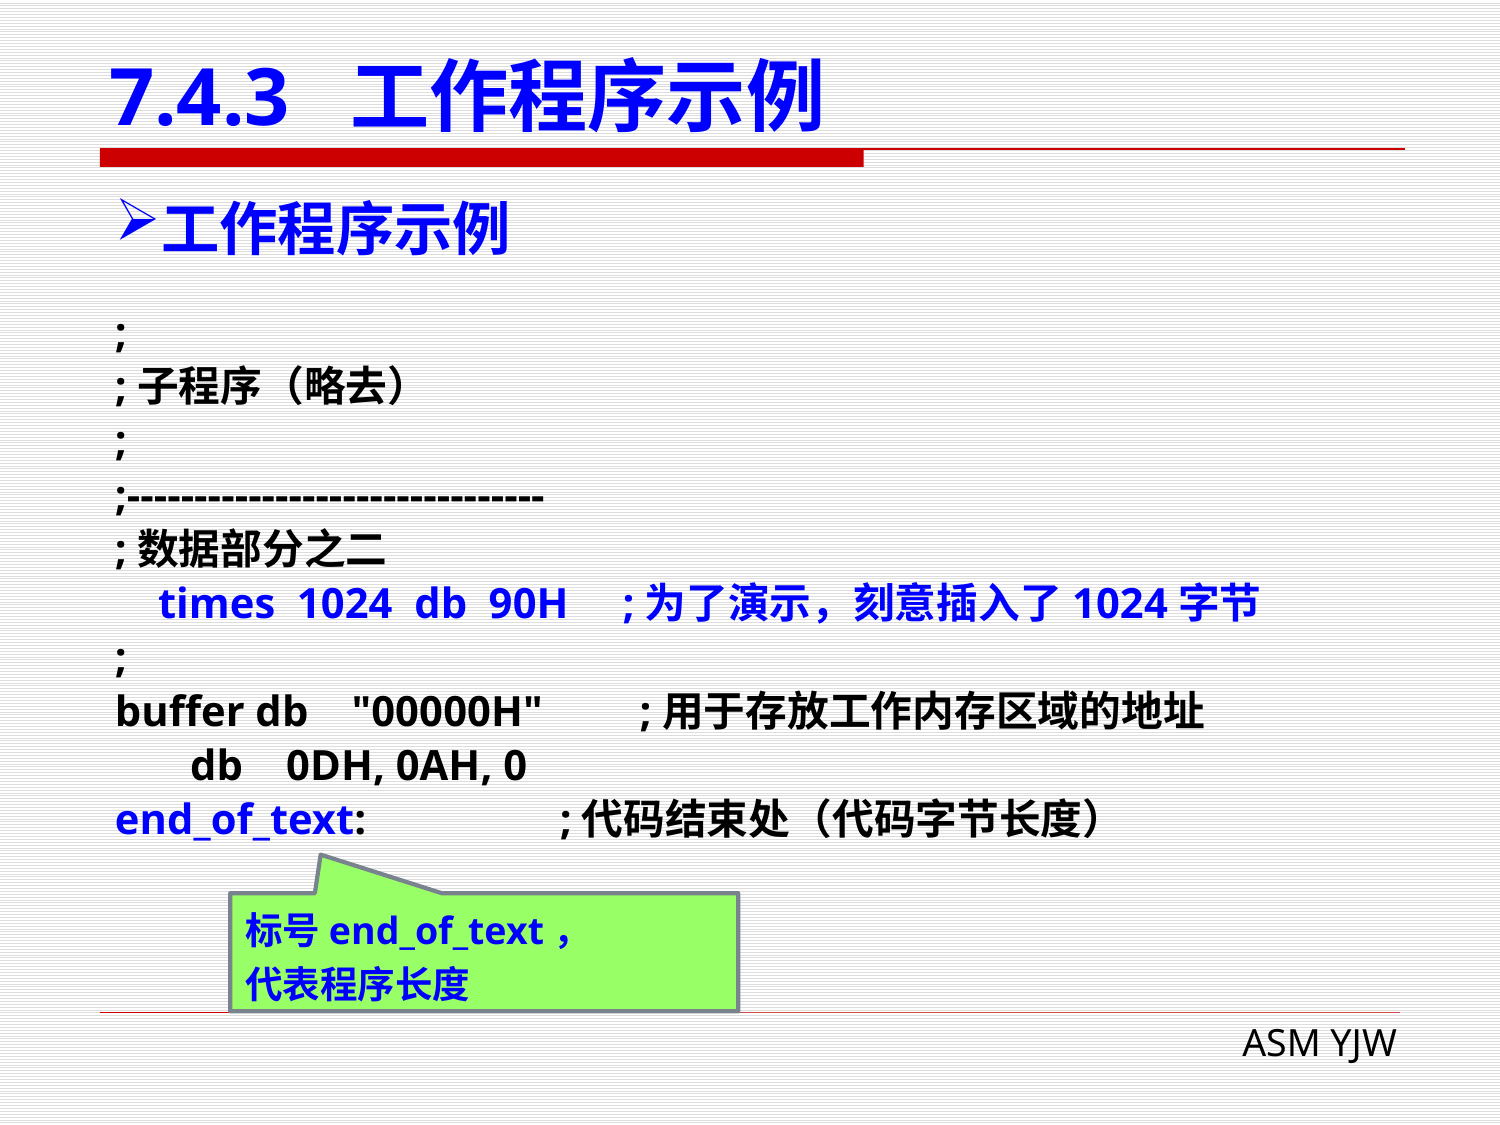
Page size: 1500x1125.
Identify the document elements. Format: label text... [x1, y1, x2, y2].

title 7.4.3 工作程序示例 [94, 50, 1407, 149]
text_box ; ;子程序（略去） ; ;------------------------------- ;数据部分之二 times 1024 db 90H ;为了演示，刻意插入了1024字节 ; buffer db "00000H" ;用于存放工作内存区域的地址 db 0DH, 0AH, 0 end_of_text: ;代码结束处（代码字节长度） [100, 294, 1400, 851]
text_box 标号end_of_text， 代表程序长度 [228, 852, 741, 1014]
text_box 工作程序示例 [100, 184, 1400, 270]
